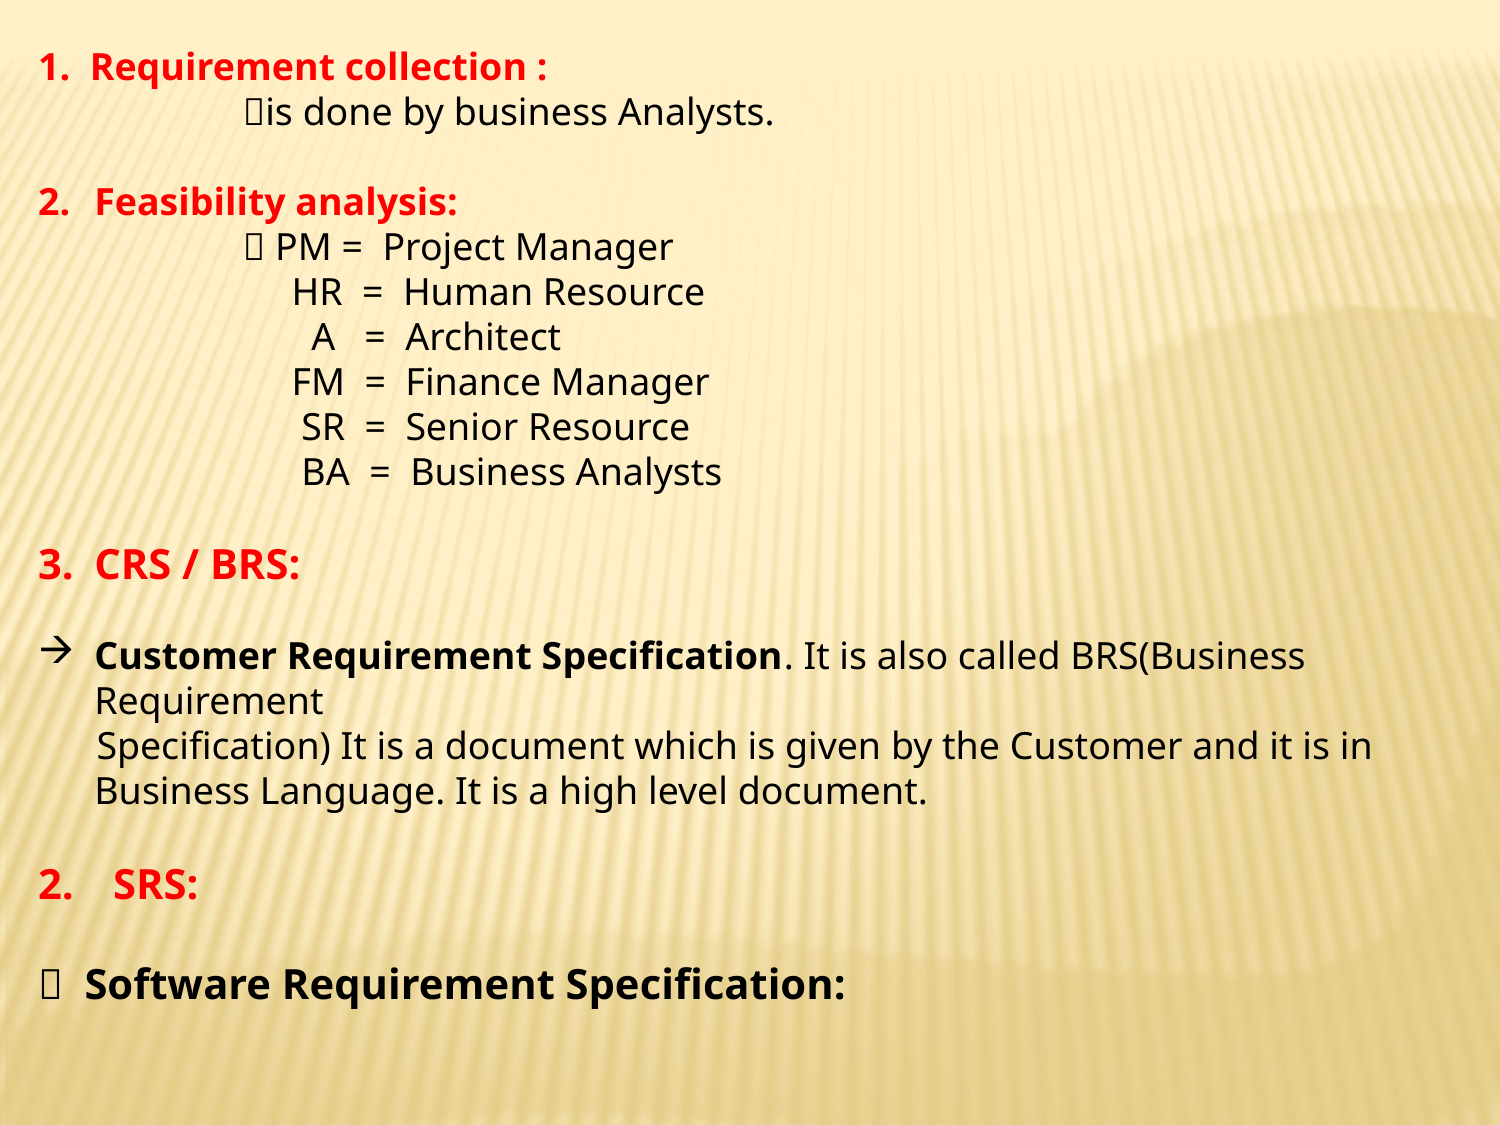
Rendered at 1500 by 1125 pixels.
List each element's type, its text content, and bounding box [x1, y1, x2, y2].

text_box 1. Requirement collection : is done by business Analysts. Feasibility analysis:  PM = Project Manager HR = Human Resource A = Architect FM = Finance Manager SR = Senior Resource BA = Business Analysts CRS / BRS: Customer Requirement Specification. It is also called BRS(Business Requirement Specification) It is a document which is given by the Customer and it is in Business Language. It is a high level document. SRS:  Software Requirement Specification: [23, 35, 1477, 1105]
